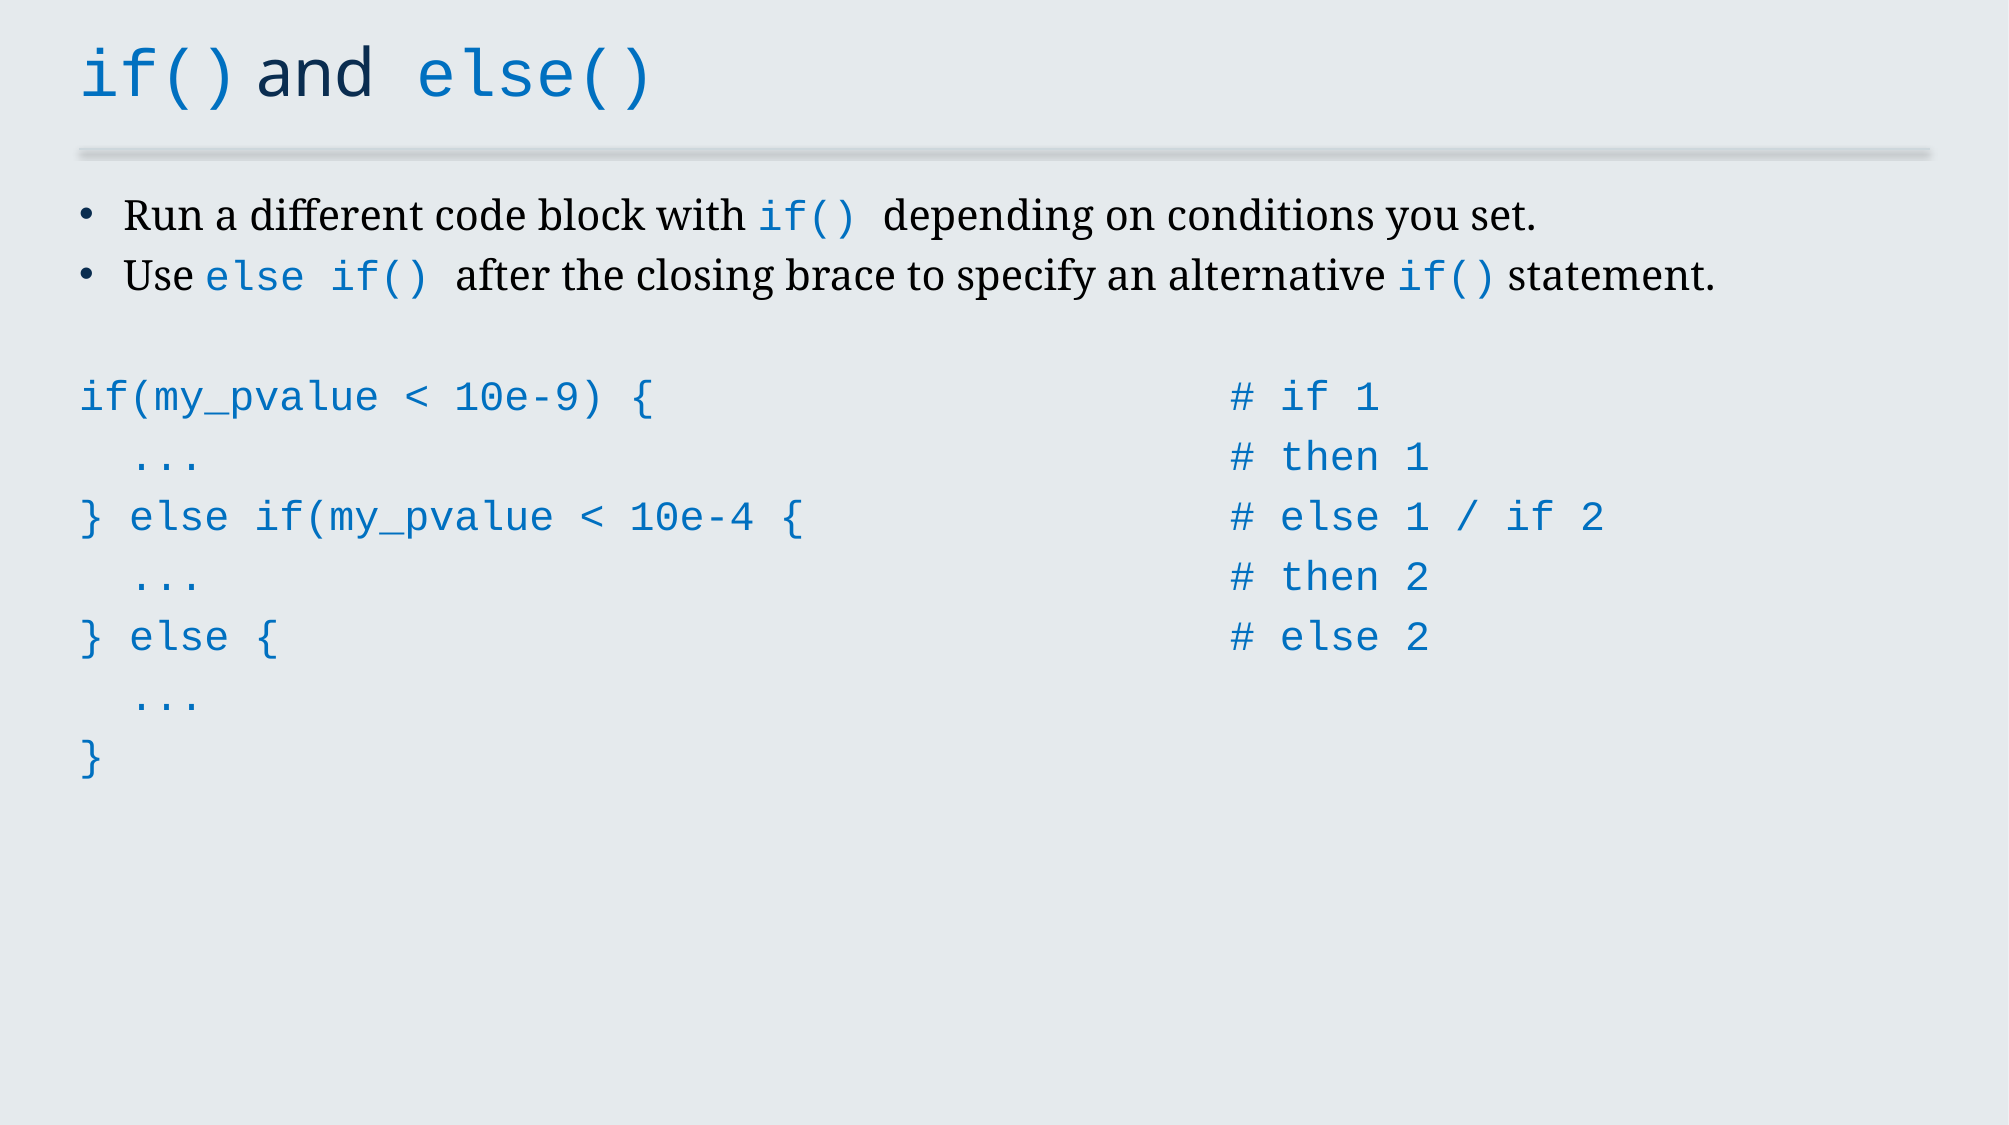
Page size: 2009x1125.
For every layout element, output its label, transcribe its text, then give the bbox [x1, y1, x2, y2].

list Run a different code block with if() depending on conditions you set. Use else if() after the closing brace to specify an alternative if() statement. if(my_pvalue < 10e-9) { # if 1 ... # then 1 } else if(my_pvalue < 10e-4 { # else 1 / if 2 ... # then 2 } else { # else 2 ... } [79, 178, 1930, 976]
title if() and else() [79, 29, 1930, 148]
